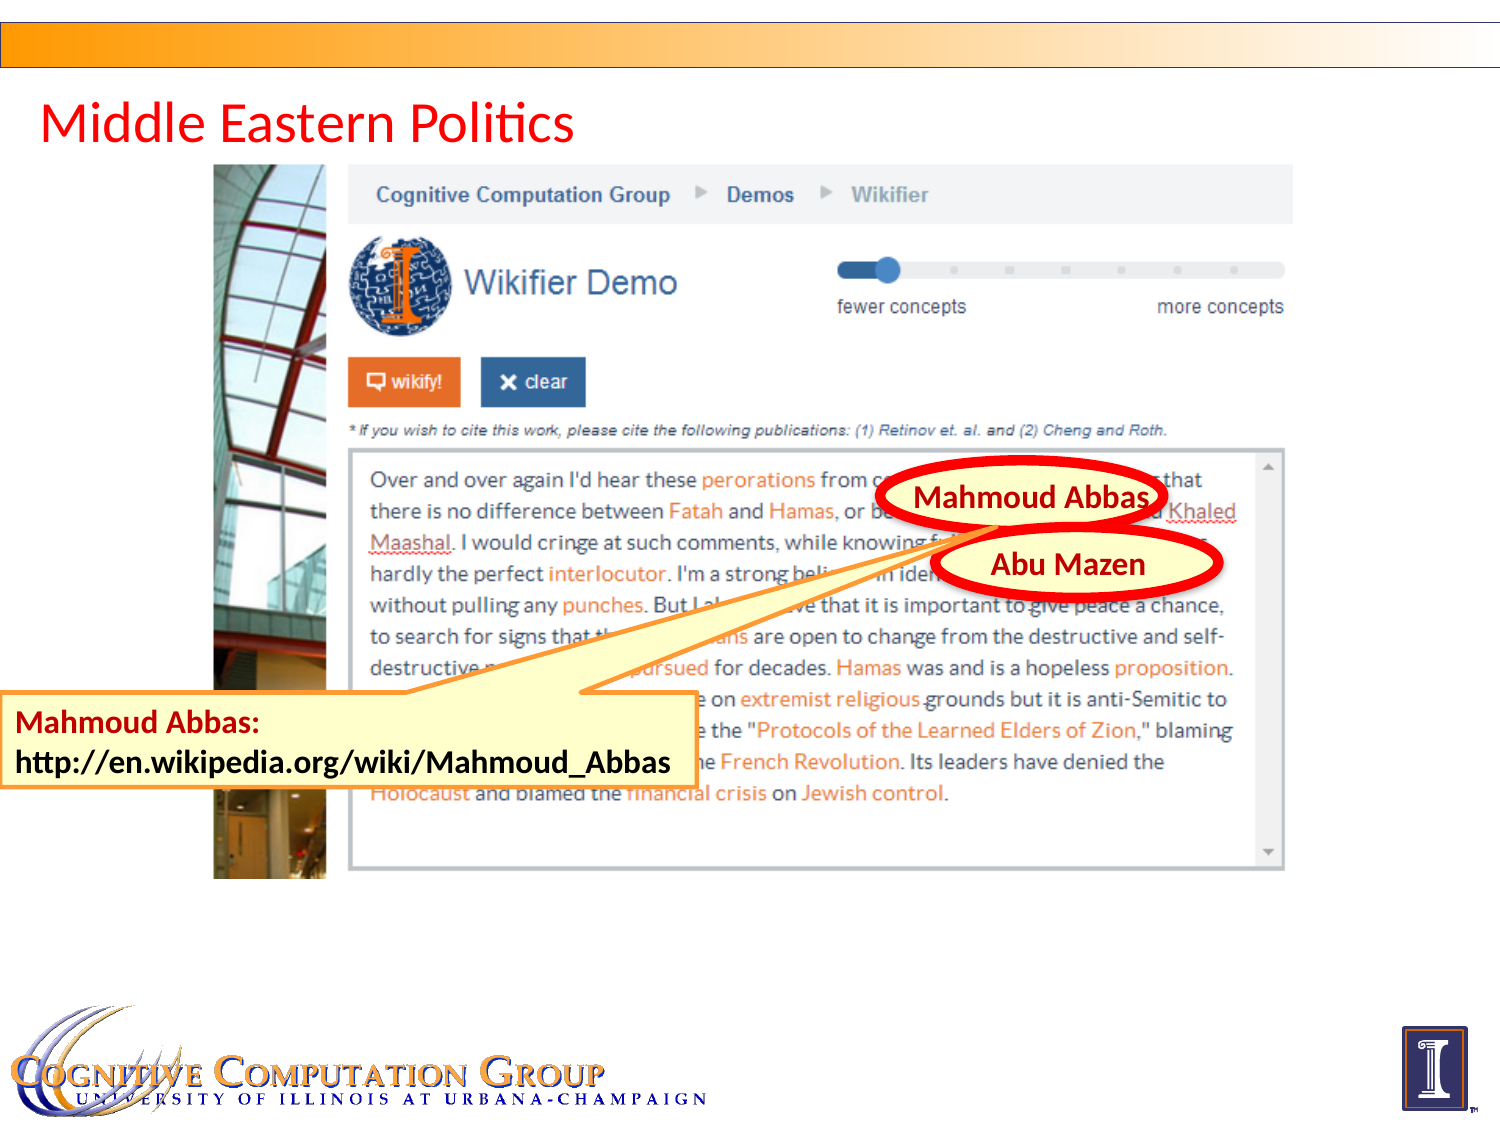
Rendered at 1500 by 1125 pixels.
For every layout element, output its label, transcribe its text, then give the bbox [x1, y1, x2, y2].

text_box Mahmoud Abbas: http://en.wikipedia.org/wiki/Mahmoud_Abbas [0, 692, 201, 788]
picture [0, 1000, 713, 1125]
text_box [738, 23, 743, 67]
title Middle Eastern Politics [24, 75, 1375, 163]
text_box [826, 23, 831, 67]
text_box Alex Smith [914, 23, 919, 67]
text_box [650, 23, 654, 67]
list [206, 160, 1294, 879]
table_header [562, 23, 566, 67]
